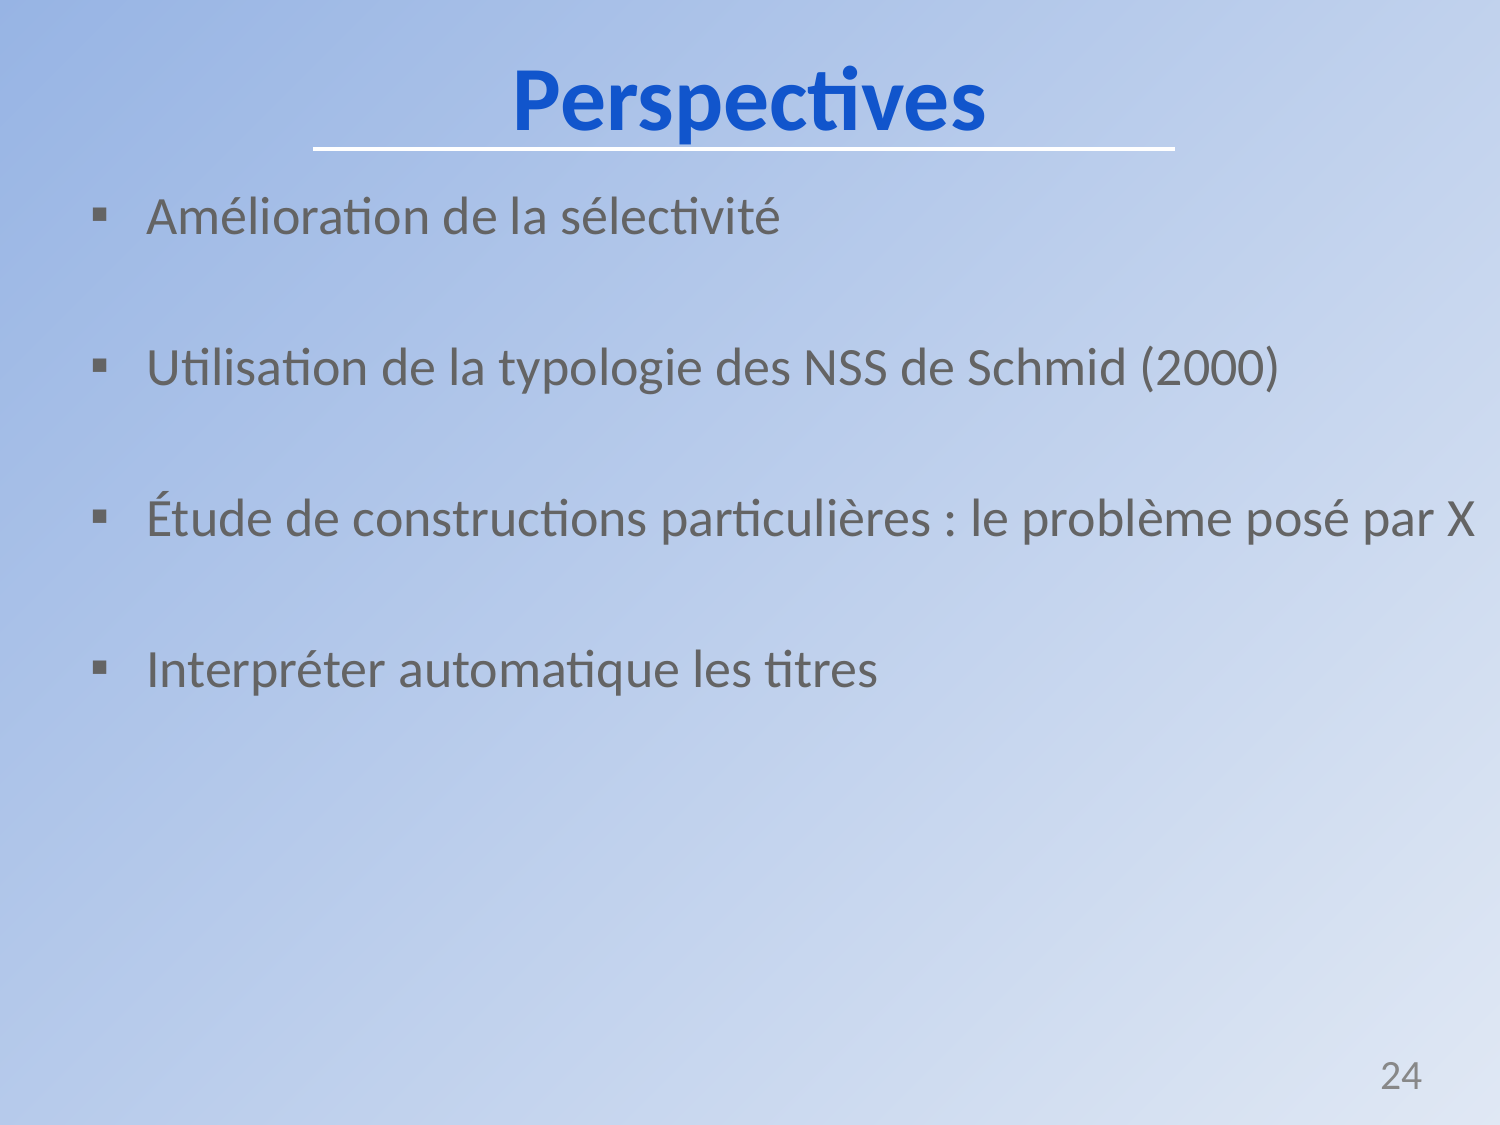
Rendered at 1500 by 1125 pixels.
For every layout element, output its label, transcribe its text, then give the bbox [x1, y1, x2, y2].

list Amélioration de la sélectivité Utilisation de la typologie des NSS de Schmid (2000) Étude de constructions particulières : le problème posé par X Interpréter automatique les titres [75, 172, 1500, 1083]
title Perspectives [75, 54, 1425, 172]
slide_number 24 [1087, 1042, 1438, 1103]
